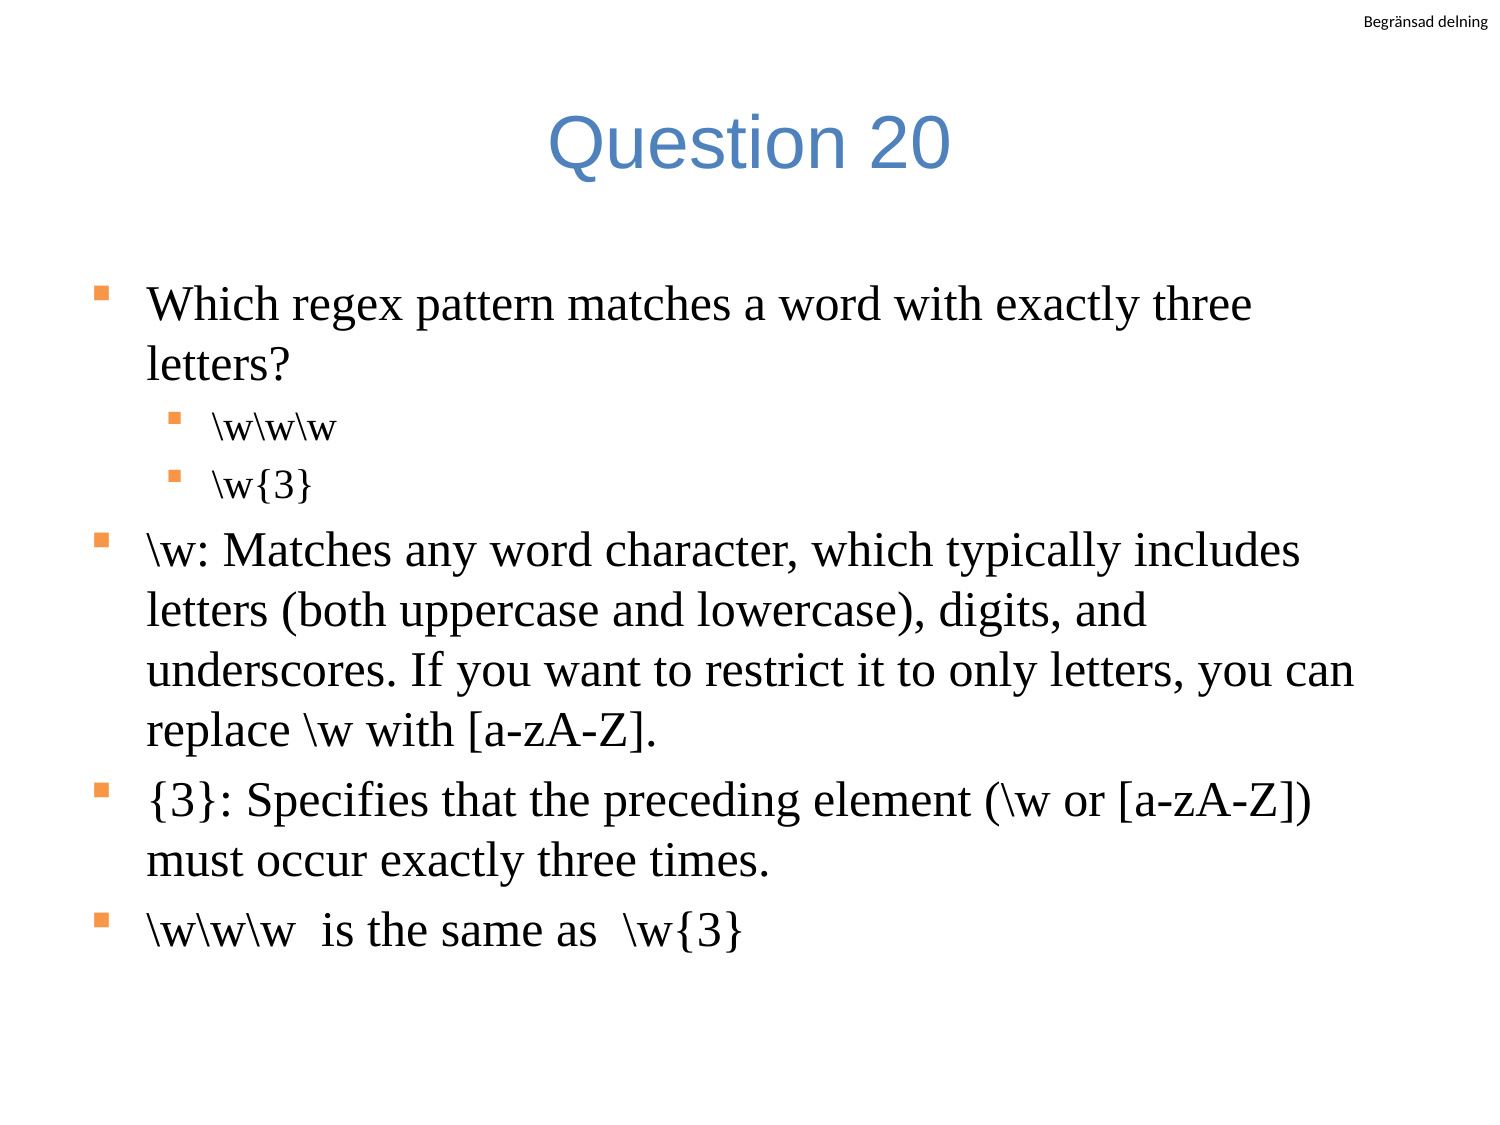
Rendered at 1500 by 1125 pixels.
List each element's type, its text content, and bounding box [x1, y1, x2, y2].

list Which regex pattern matches a word with exactly three letters? \w\w\w \w{3} \w: Matches any word character, which typically includes letters (both uppercase and lowercase), digits, and underscores. If you want to restrict it to only letters, you can replace \w with [a-zA-Z]. {3}: Specifies that the preceding element (\w or [a-zA-Z]) must occur exactly three times. \w\w\w is the same as \w{3} [75, 262, 1425, 1005]
title Question 20 [75, 45, 1425, 233]
